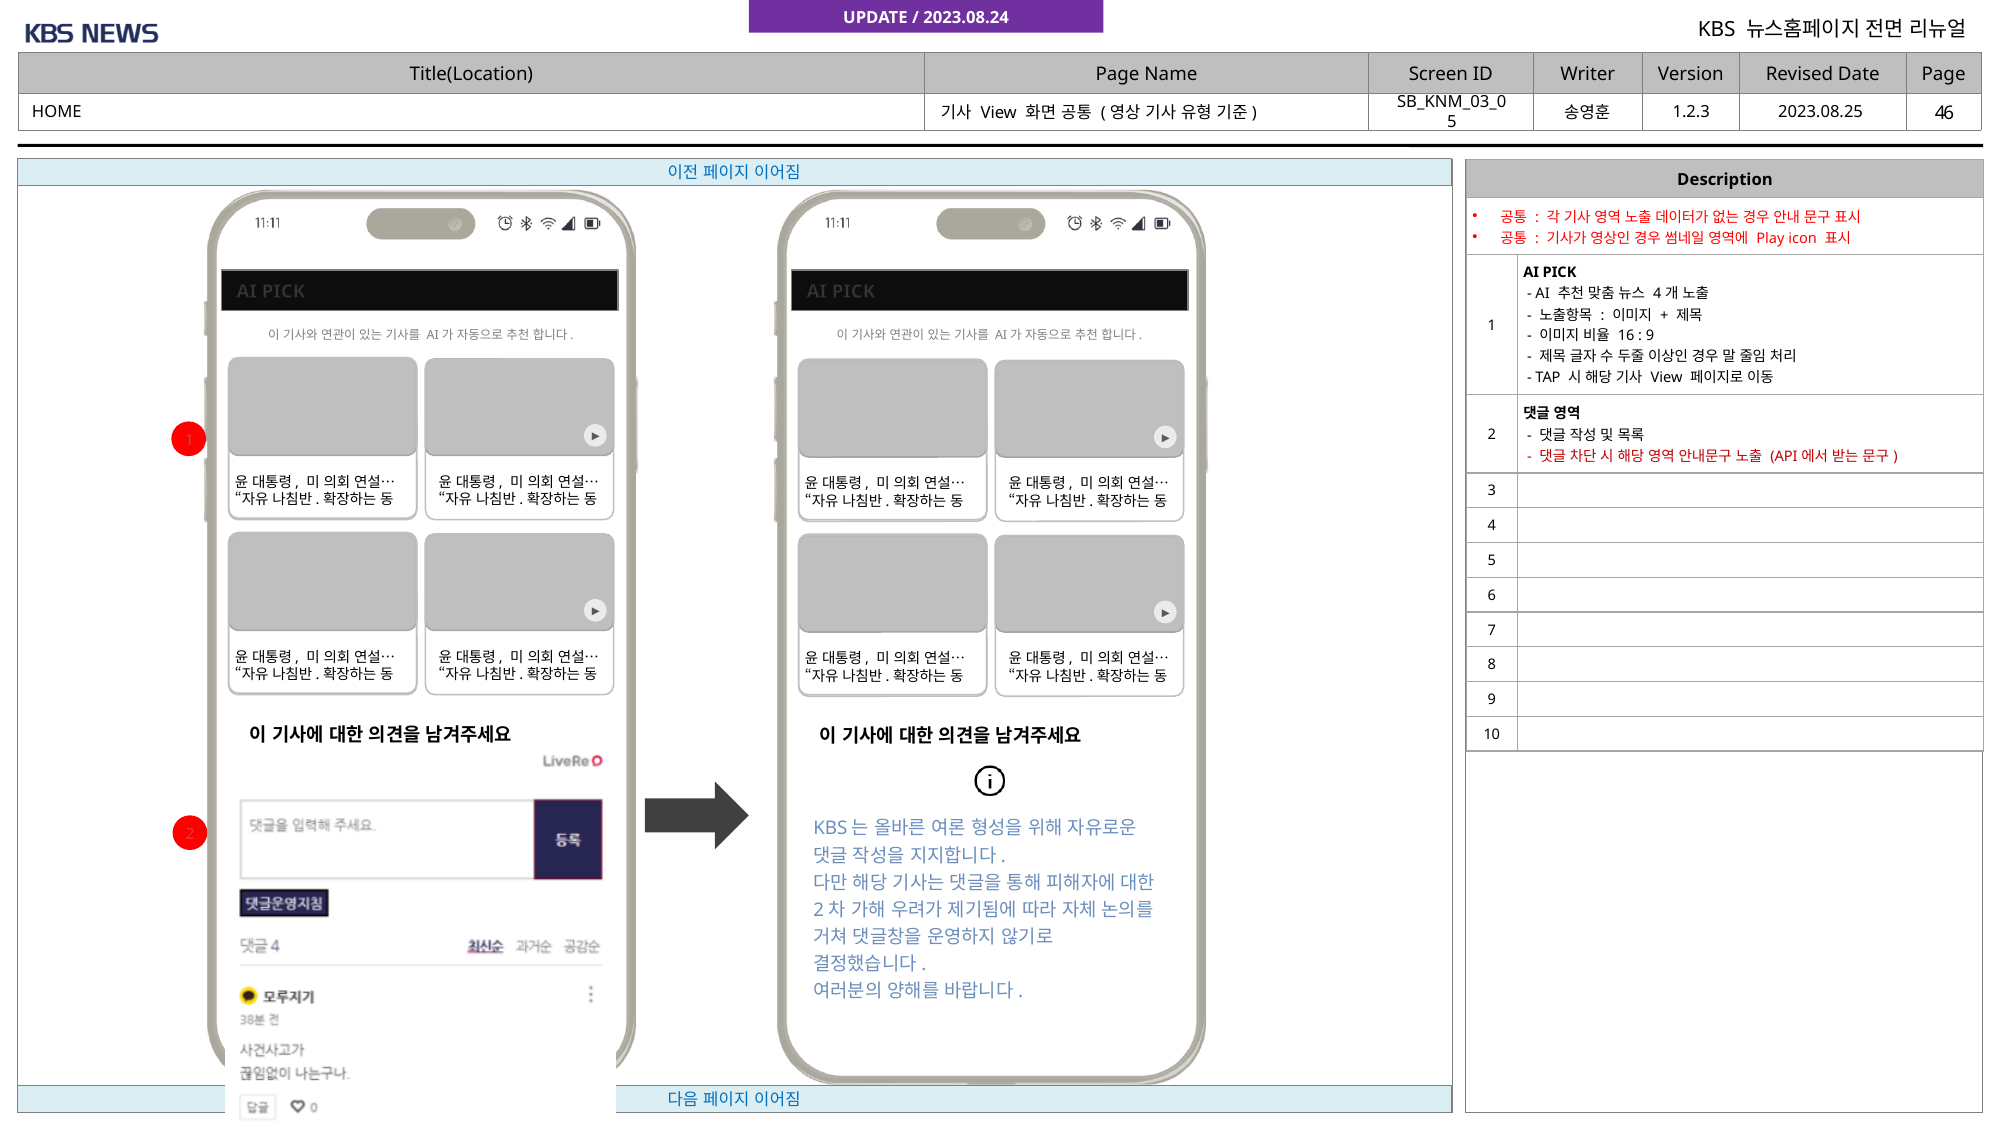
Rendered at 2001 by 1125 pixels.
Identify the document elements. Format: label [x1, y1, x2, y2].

table_cell [1467, 613, 1517, 646]
table_header [1467, 160, 1983, 197]
picture [244, 207, 301, 233]
table_cell [1467, 647, 1517, 681]
table_cell [1518, 647, 1983, 681]
text_box [220, 357, 418, 520]
table_cell [1467, 255, 1517, 394]
text_box [173, 816, 207, 850]
picture [970, 762, 1008, 800]
text_box [748, 0, 1104, 33]
table_cell [1518, 682, 1983, 716]
table_cell [1467, 682, 1517, 716]
table_cell [1467, 508, 1517, 542]
text_box [220, 532, 418, 695]
text_box [172, 422, 206, 456]
picture [225, 743, 617, 1125]
table_cell [1467, 395, 1517, 472]
table_cell [1518, 255, 1983, 394]
text_box [423, 534, 622, 695]
text_box [791, 269, 1189, 311]
text_box [221, 269, 619, 311]
text_box [790, 359, 988, 522]
text_box [790, 534, 988, 697]
text_box [423, 358, 622, 520]
picture [1058, 212, 1177, 236]
table_cell [1518, 508, 1983, 542]
text_box [798, 804, 1184, 1009]
text_box [993, 535, 1192, 697]
table_cell [1467, 717, 1517, 750]
list [17, 93, 138, 129]
text_box [644, 781, 749, 850]
table_cell [1518, 395, 1983, 472]
table_cell [1518, 717, 1983, 750]
text_box [782, 718, 1119, 754]
text_box [793, 319, 1186, 349]
text_box [224, 319, 617, 349]
table_cell [1467, 578, 1517, 611]
table_cell [1518, 474, 1983, 507]
list [1379, 93, 1525, 129]
picture [488, 212, 607, 236]
picture [23, 20, 161, 44]
title [926, 94, 1282, 130]
table_cell [1467, 543, 1517, 577]
text_box [212, 716, 549, 753]
table_cell [1518, 543, 1983, 577]
table_cell [1467, 474, 1517, 507]
table_cell [1518, 613, 1983, 646]
text_box [993, 360, 1192, 522]
table_cell [1467, 198, 1983, 254]
table_cell [1518, 578, 1983, 611]
picture [814, 207, 871, 233]
